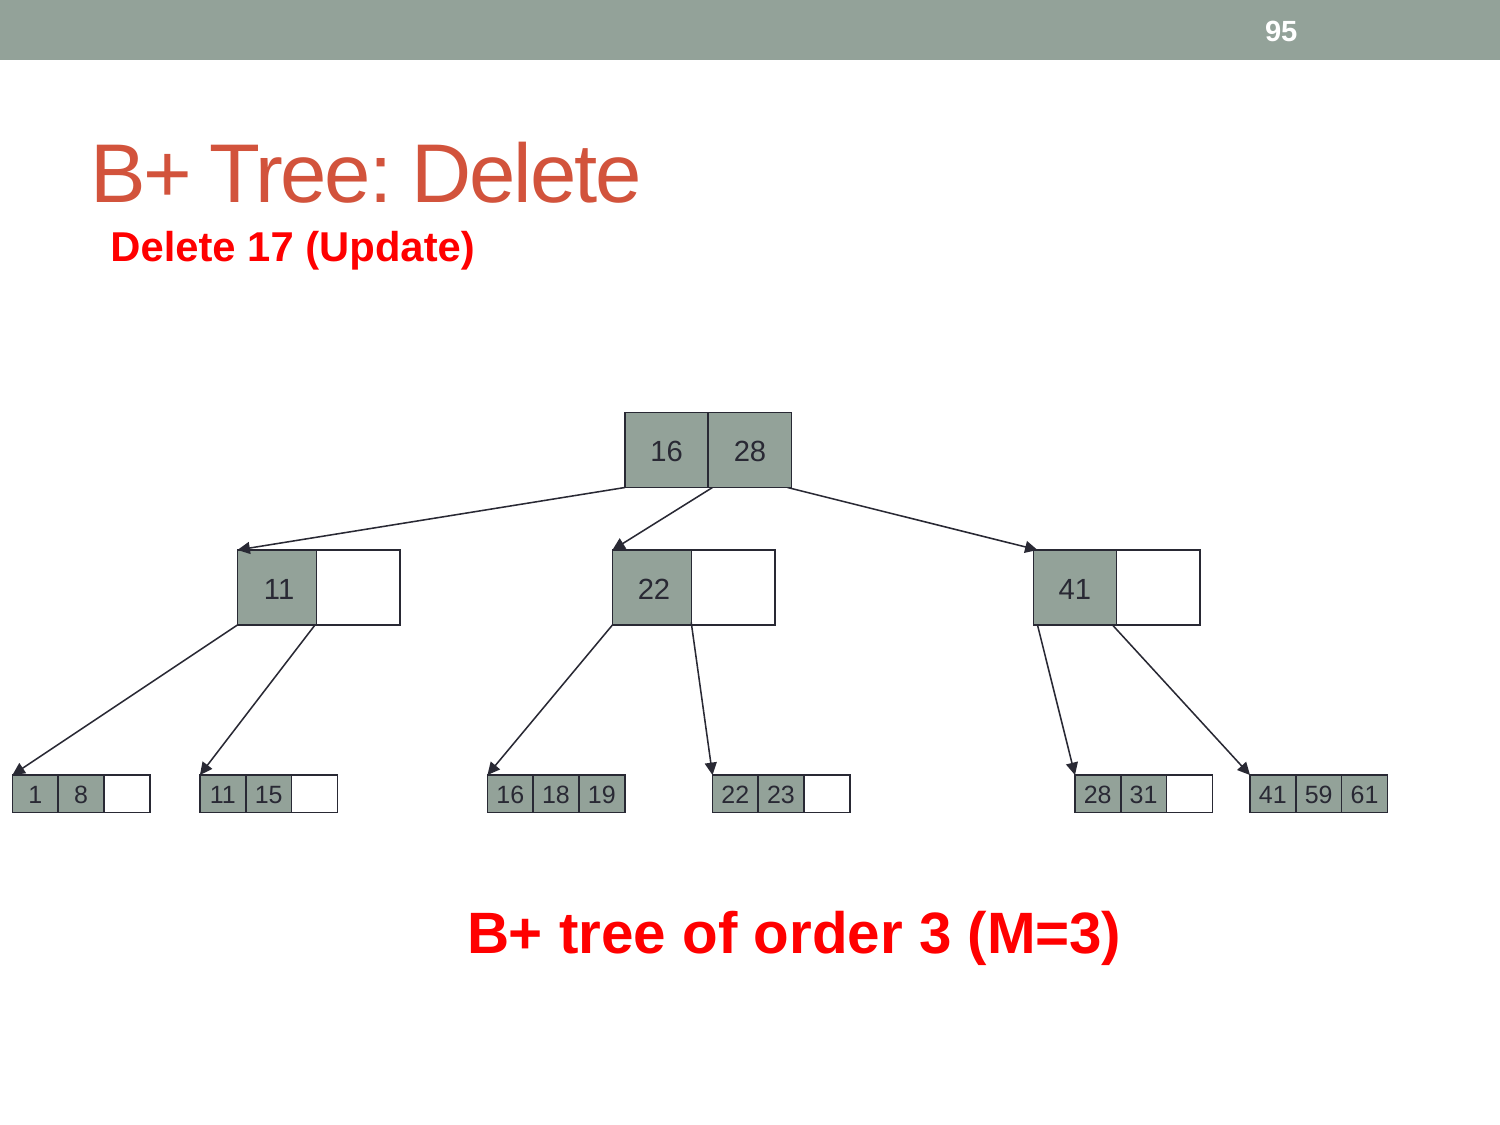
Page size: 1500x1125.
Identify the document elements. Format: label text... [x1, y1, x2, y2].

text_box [1074, 774, 1213, 813]
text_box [712, 774, 851, 813]
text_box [1249, 774, 1388, 813]
title B+ Tree: Delete [75, 87, 1425, 250]
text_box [237, 549, 401, 626]
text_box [1033, 549, 1201, 626]
text_box [1039, 632, 1078, 774]
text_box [199, 774, 338, 813]
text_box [487, 774, 626, 813]
text_box Delete 17 (Update) [95, 212, 490, 278]
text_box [612, 549, 776, 626]
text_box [624, 412, 792, 488]
text_box [692, 633, 717, 775]
text_box [241, 541, 250, 547]
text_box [12, 774, 151, 813]
text_box B+ tree of order 3 (M=3) [452, 887, 1138, 973]
text_box [1119, 633, 1250, 775]
text_box [200, 633, 309, 773]
text_box [798, 490, 1035, 553]
text_box [13, 626, 235, 773]
text_box [613, 496, 700, 548]
text_box [487, 627, 611, 774]
slide_number 95 [1250, 3, 1425, 57]
